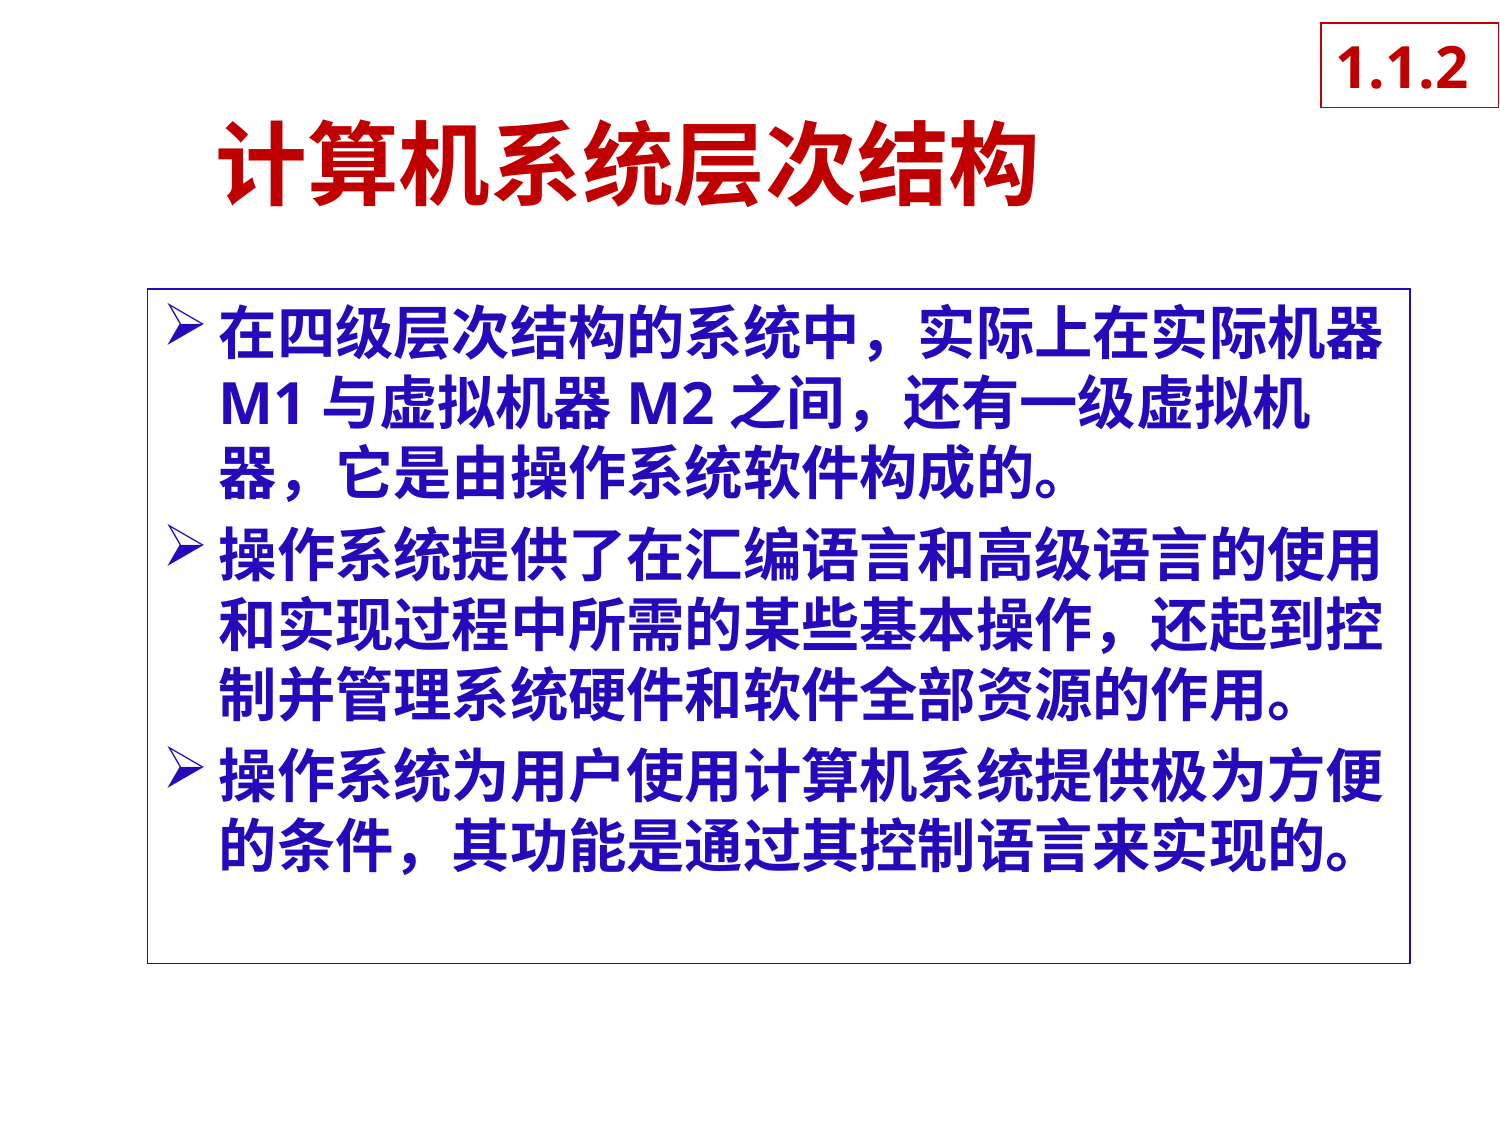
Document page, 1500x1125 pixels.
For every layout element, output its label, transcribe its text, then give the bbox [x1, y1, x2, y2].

text_box 1.1.2 [1320, 22, 1499, 108]
title 计算机系统层次结构 [200, 99, 1361, 227]
list 在四级层次结构的系统中，实际上在实际机器M1与虚拟机器M2之间，还有一级虚拟机器，它是由操作系统软件构成的。 操作系统提供了在汇编语言和高级语言的使用和实现过程中所需的某些基本操作，还起到控制并管理系统硬件和软件全部资源的作用。 操作系统为用户使用计算机系统提供极为方便的条件，其功能是通过其控制语言来实现的。 [147, 288, 1411, 964]
